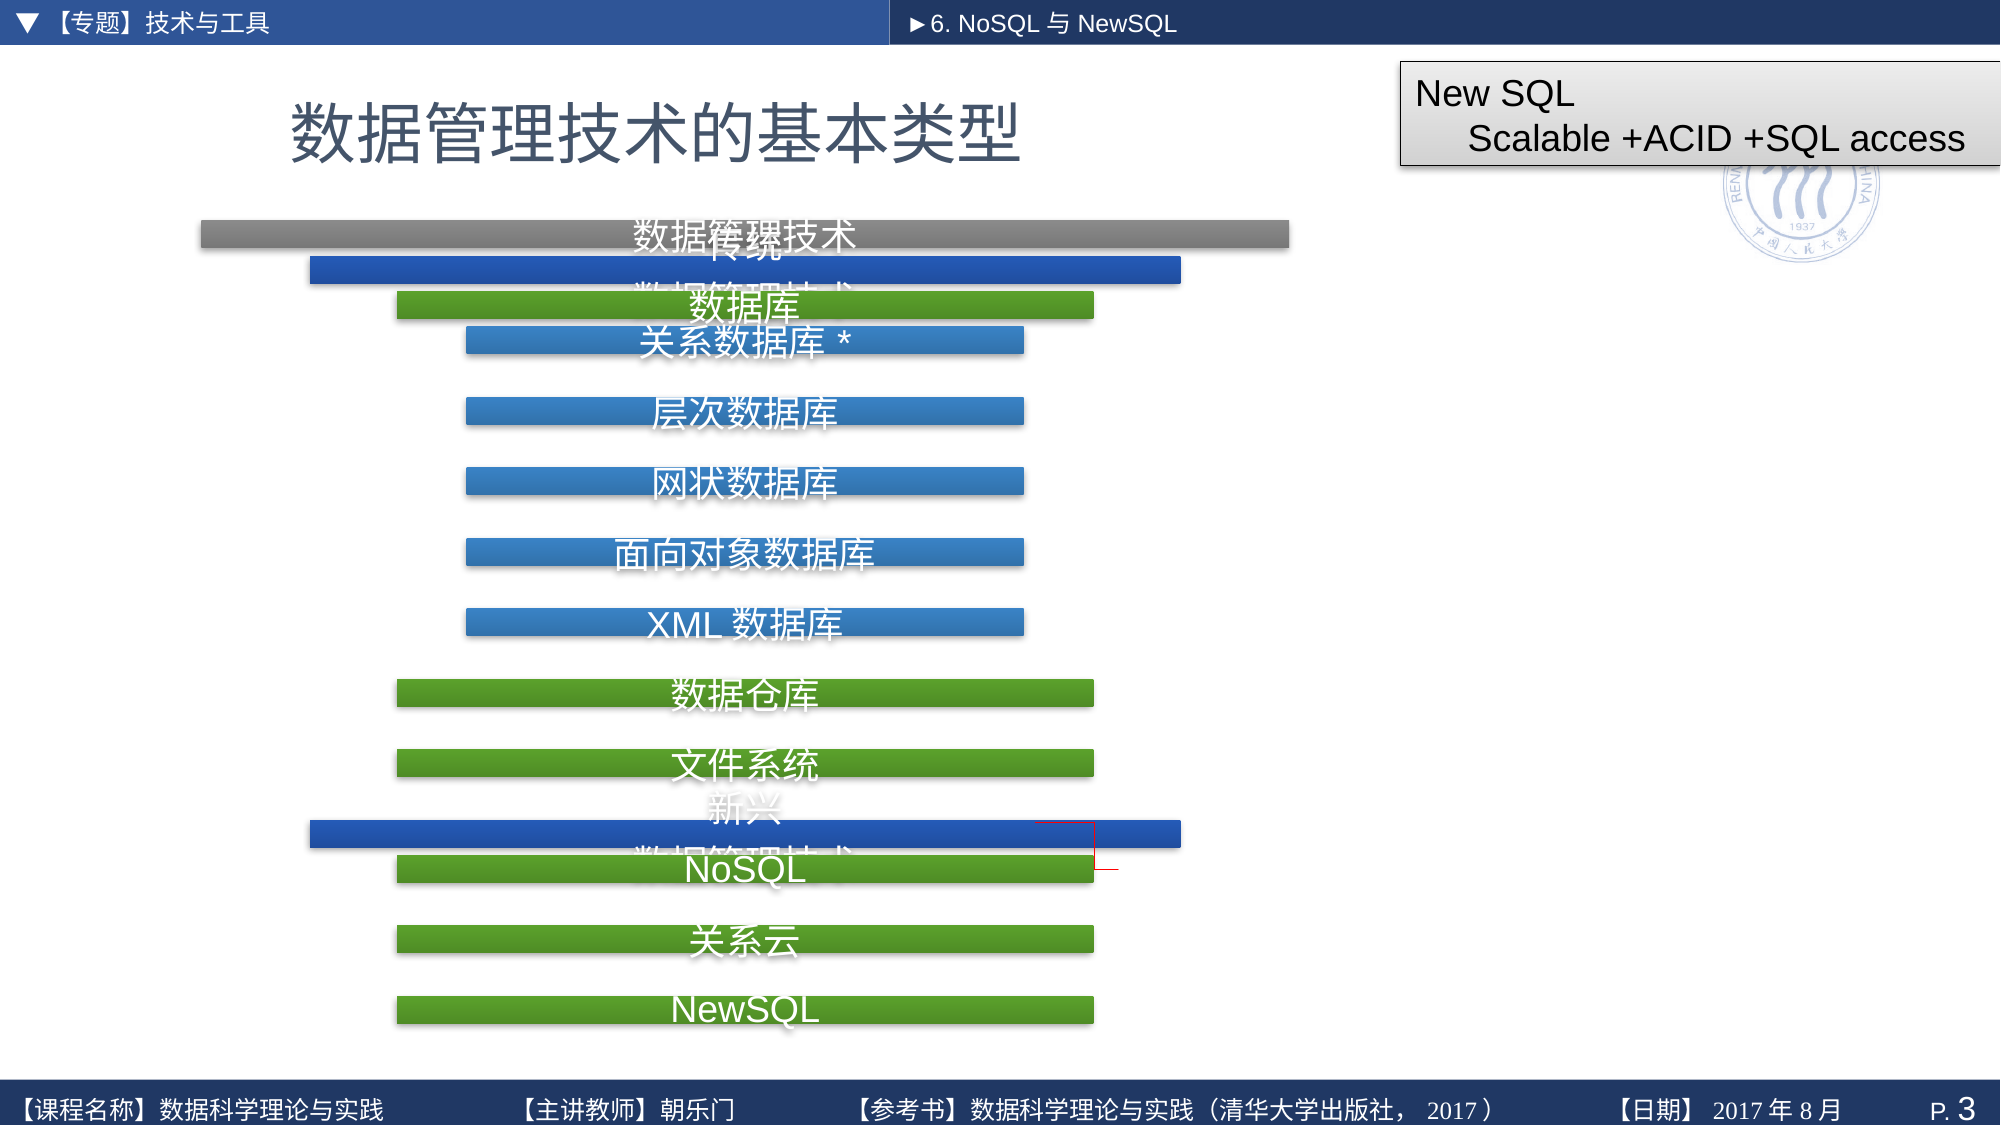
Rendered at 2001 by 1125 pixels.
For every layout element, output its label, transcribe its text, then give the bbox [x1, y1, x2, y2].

text_box New SQL Scalable +ACID +SQL access [1400, 61, 2000, 166]
title 数据管理技术的基本类型 [64, 64, 1249, 200]
list ►6. NoSQL与NewSQL [890, 0, 1249, 43]
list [65, 220, 1426, 1094]
list ▼【专题】技术与工具 [0, 0, 725, 43]
